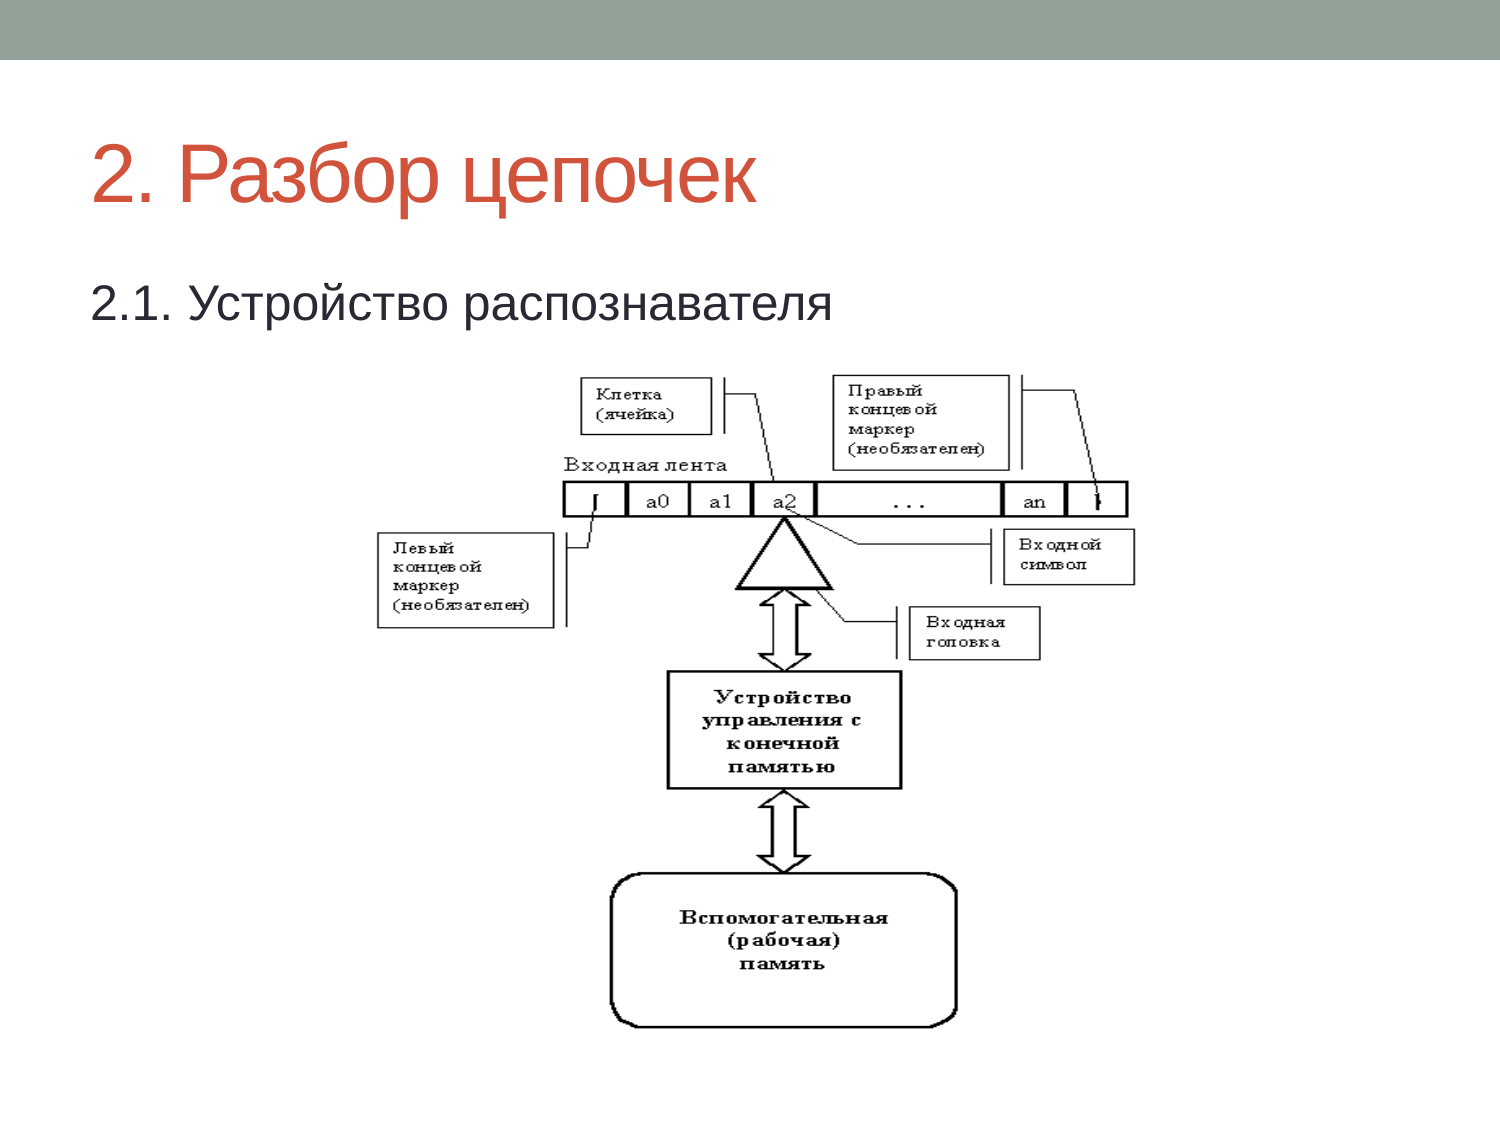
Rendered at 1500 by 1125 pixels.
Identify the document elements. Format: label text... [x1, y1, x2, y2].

list 2.1. Устройство распознавателя [75, 262, 1425, 1063]
picture [371, 370, 1176, 1045]
title 2. Разбор цепочек [75, 87, 1425, 250]
